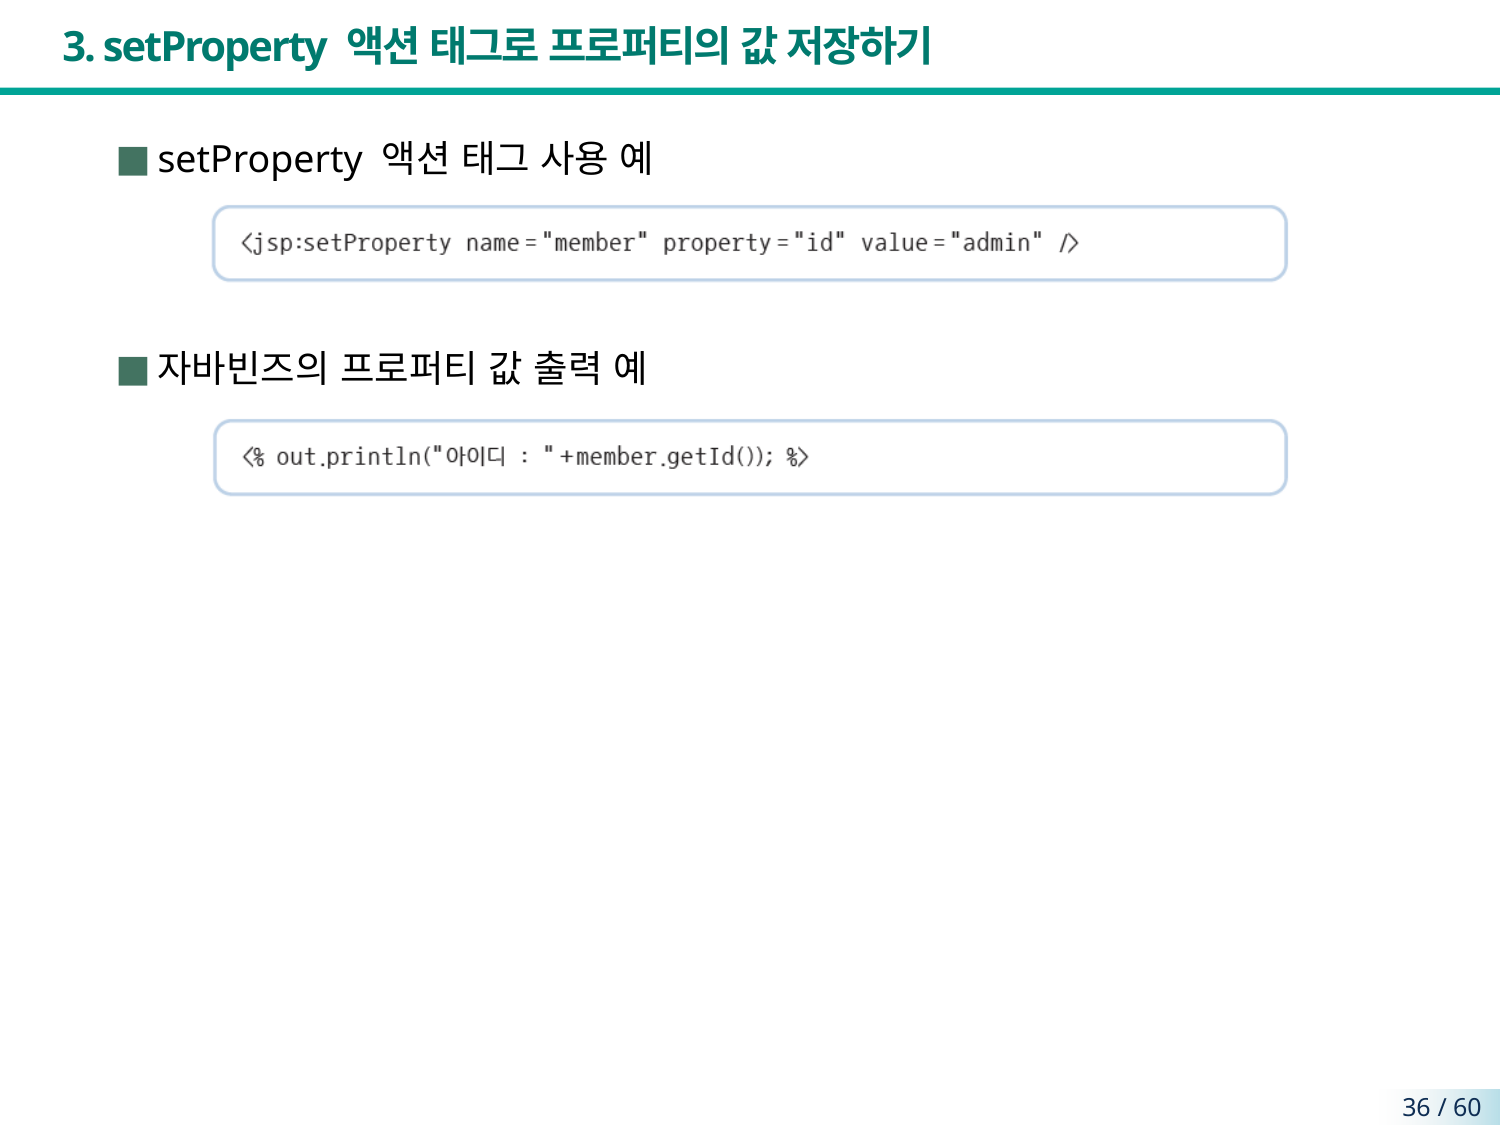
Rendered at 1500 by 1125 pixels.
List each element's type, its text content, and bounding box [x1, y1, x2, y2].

picture [208, 200, 1292, 289]
picture [207, 414, 1292, 499]
title 3. setProperty 액션 태그로 프로퍼티의 값 저장하기 [47, 5, 1325, 84]
list setProperty 액션 태그 사용 예 자바빈즈의 프로퍼티 값 출력 예 [100, 127, 1459, 1050]
